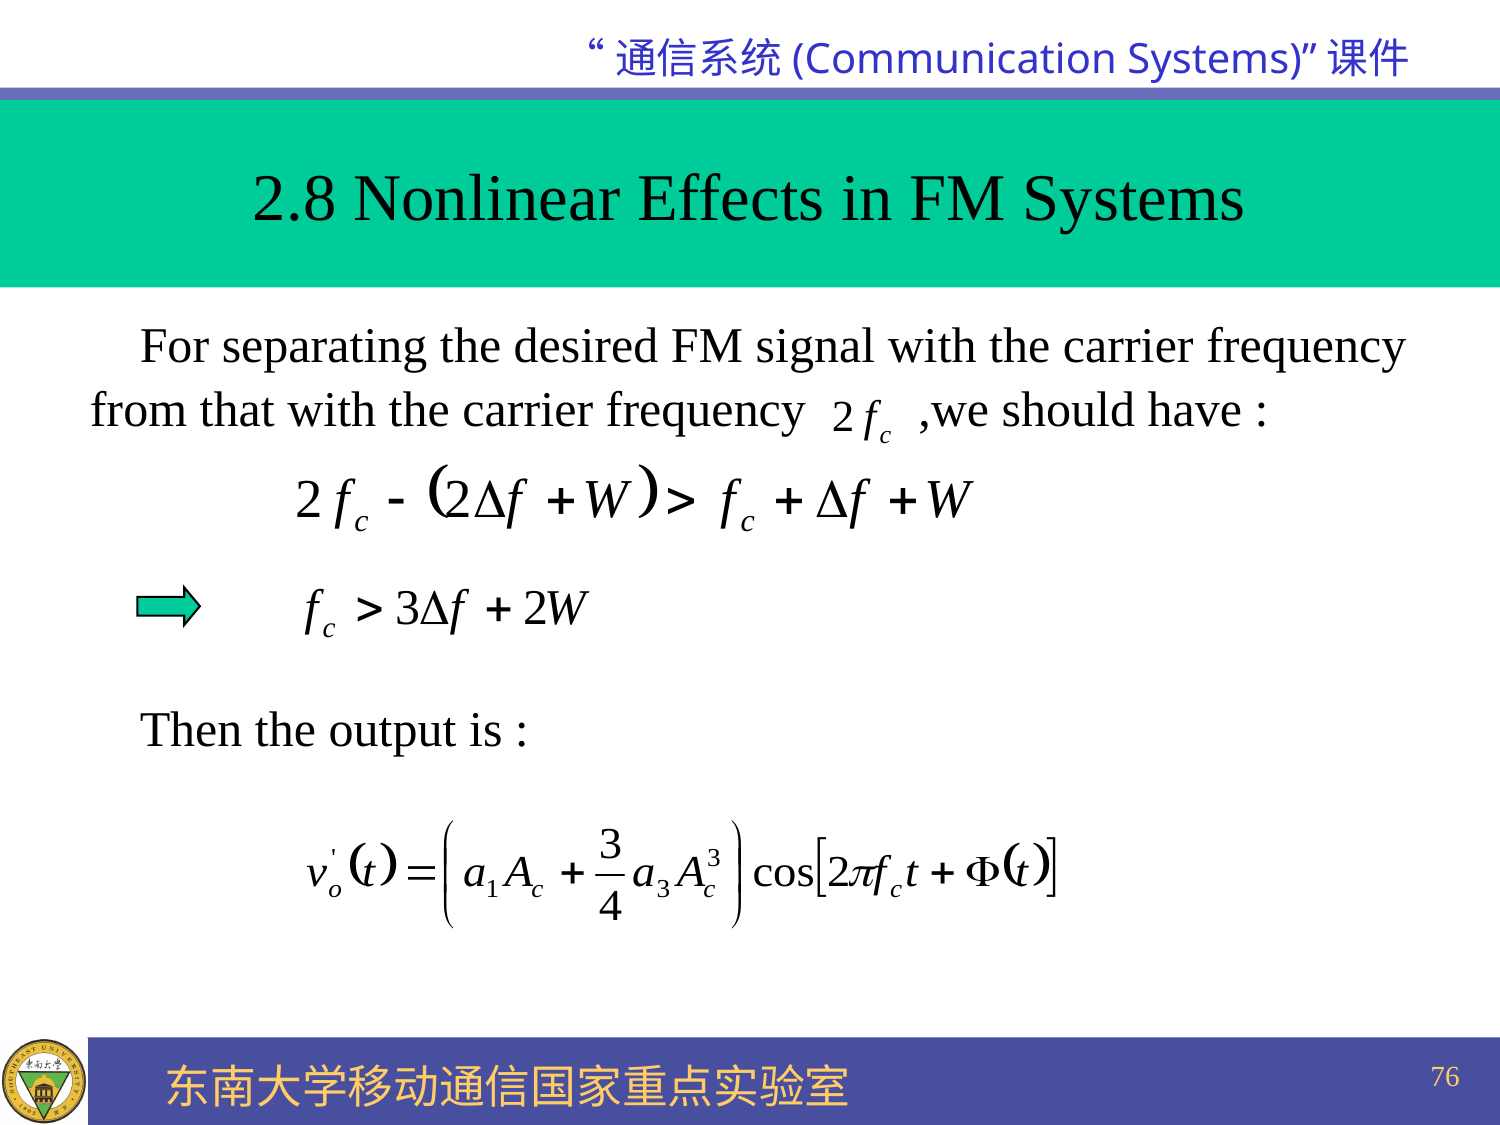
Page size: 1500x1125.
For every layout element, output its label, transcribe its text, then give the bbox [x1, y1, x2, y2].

picture [0, 1038, 88, 1125]
text_box For separating the desired FM signal with the carrier frequency from that with the carrier frequency ,we should have : Then the output is : [74, 312, 1425, 1000]
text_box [824, 387, 901, 455]
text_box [287, 574, 601, 651]
slide_number 76 [1299, 1050, 1475, 1125]
text_box 2.8 Nonlinear Effects in FM Systems [0, 99, 1500, 288]
text_box [137, 587, 200, 625]
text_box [299, 812, 1063, 938]
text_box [287, 462, 988, 545]
